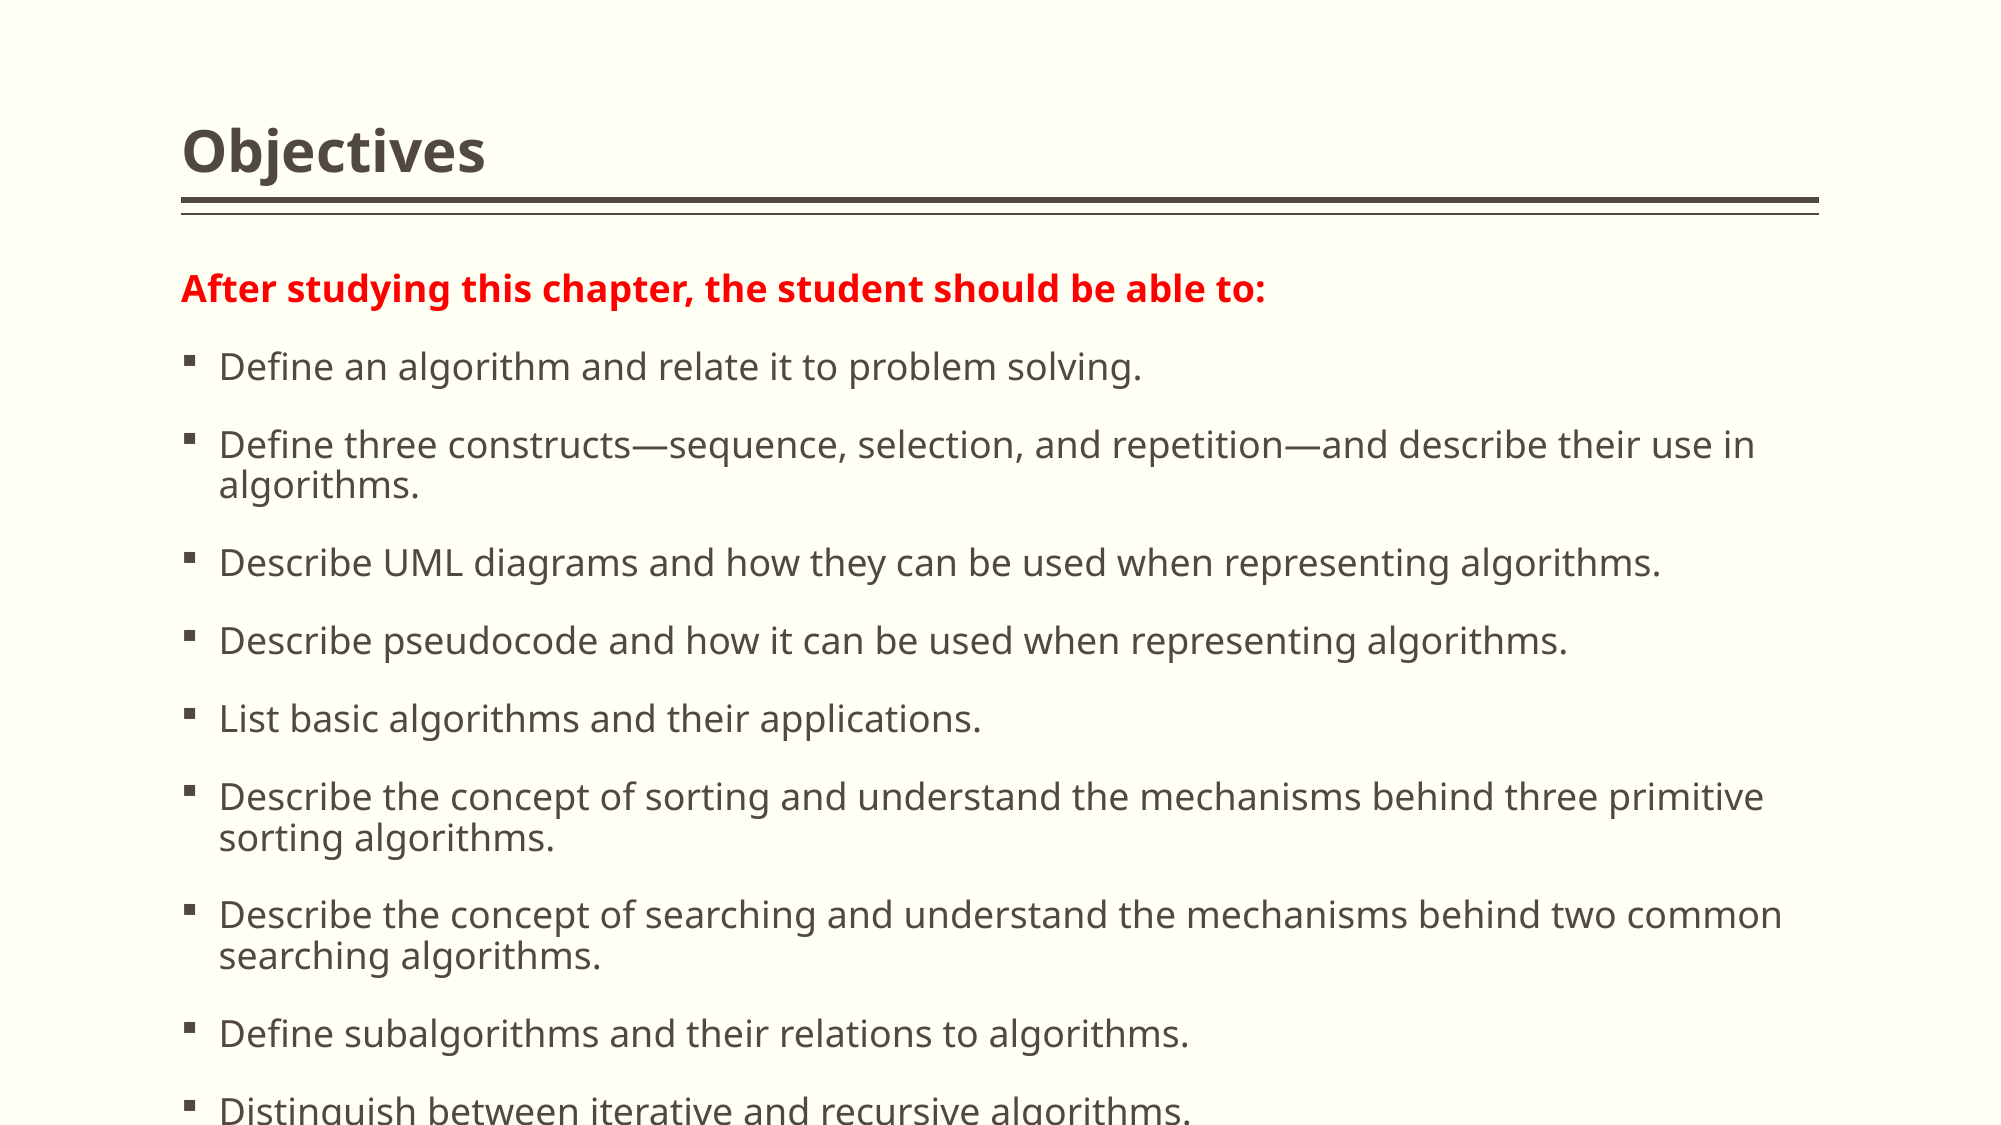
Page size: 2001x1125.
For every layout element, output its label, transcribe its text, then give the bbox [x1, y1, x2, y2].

list After studying this chapter, the student should be able to: Define an algorithm and relate it to problem solving. Define three constructs—sequence, selection, and repetition—and describe their use in algorithms. Describe UML diagrams and how they can be used when representing algorithms. Describe pseudocode and how it can be used when representing algorithms. List basic algorithms and their applications. Describe the concept of sorting and understand the mechanisms behind three primitive sorting algorithms. Describe the concept of searching and understand the mechanisms behind two common searching algorithms. Define subalgorithms and their relations to algorithms. Distinguish between iterative and recursive algorithms. [181, 262, 1885, 1013]
title Objectives [181, 12, 1819, 193]
